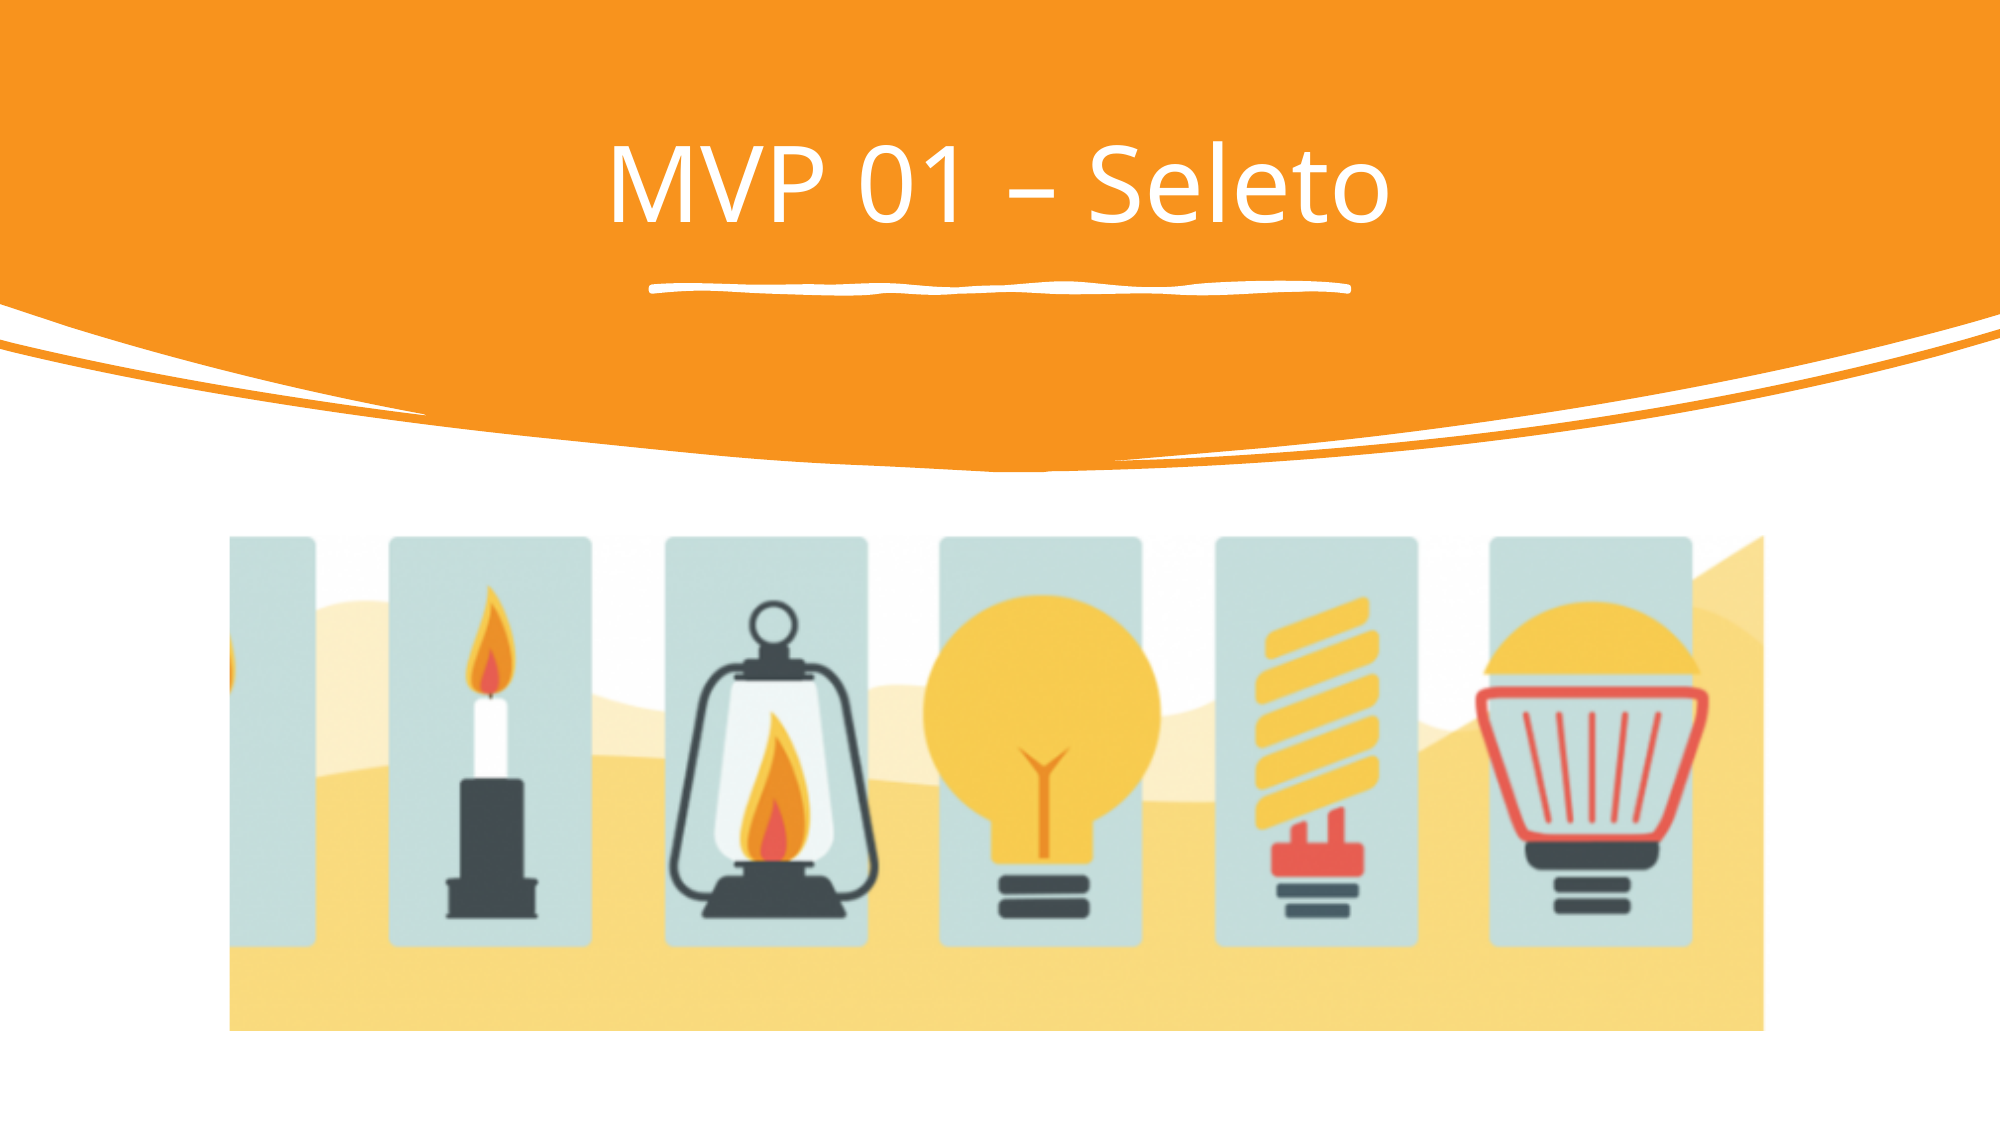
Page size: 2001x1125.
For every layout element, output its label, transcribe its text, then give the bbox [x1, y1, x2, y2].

title MVP 01 – Seleto [104, 64, 1895, 312]
picture [229, 535, 1770, 1031]
text_box [0, 0, 2000, 474]
text_box [0, 306, 376, 407]
text_box [0, 340, 2000, 1125]
text_box [1195, 316, 2000, 456]
text_box [650, 282, 1350, 294]
